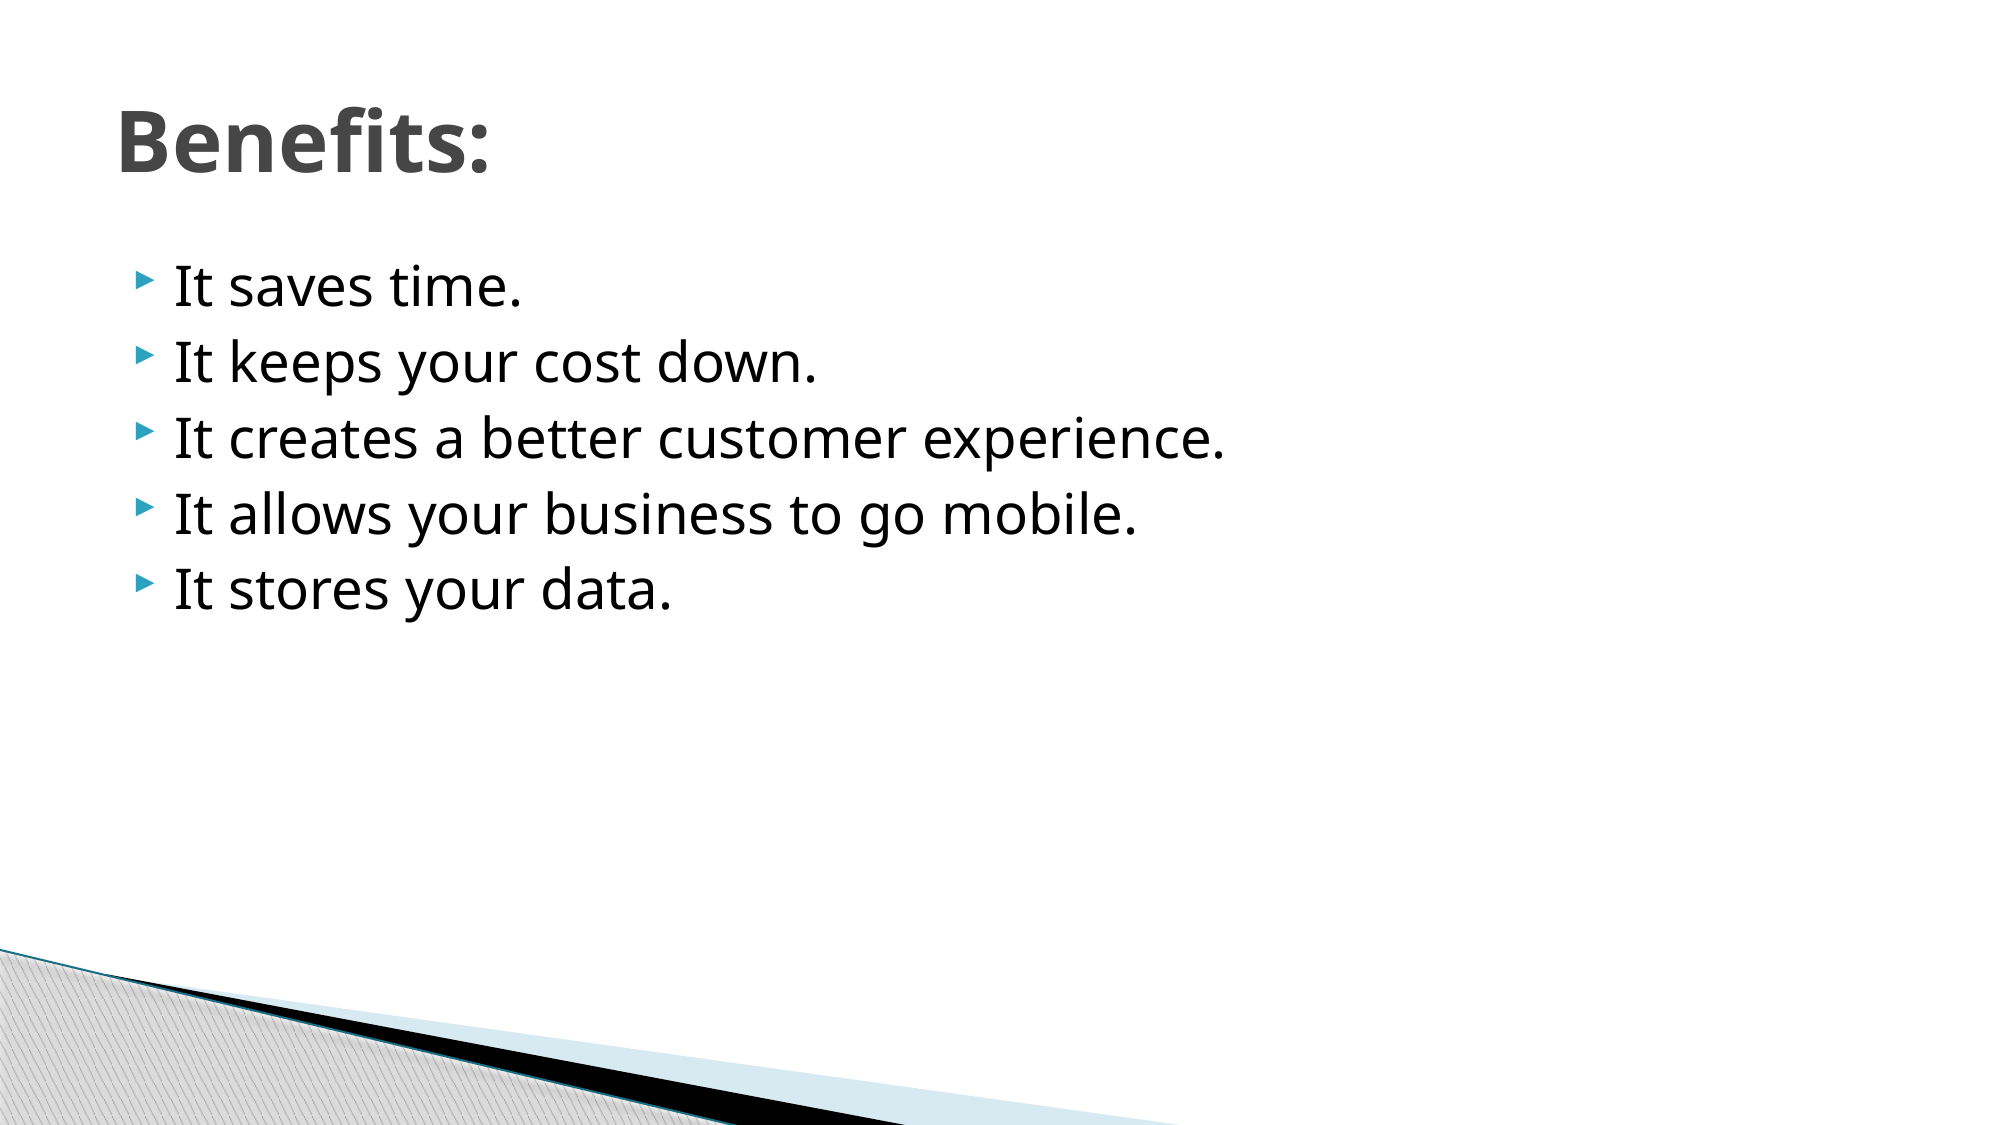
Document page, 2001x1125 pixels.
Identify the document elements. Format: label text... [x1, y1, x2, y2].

list It saves time. It keeps your cost down. It creates a better customer experience. It allows your business to go mobile. It stores your data. [99, 243, 1900, 986]
title Benefits: [99, 45, 1900, 233]
